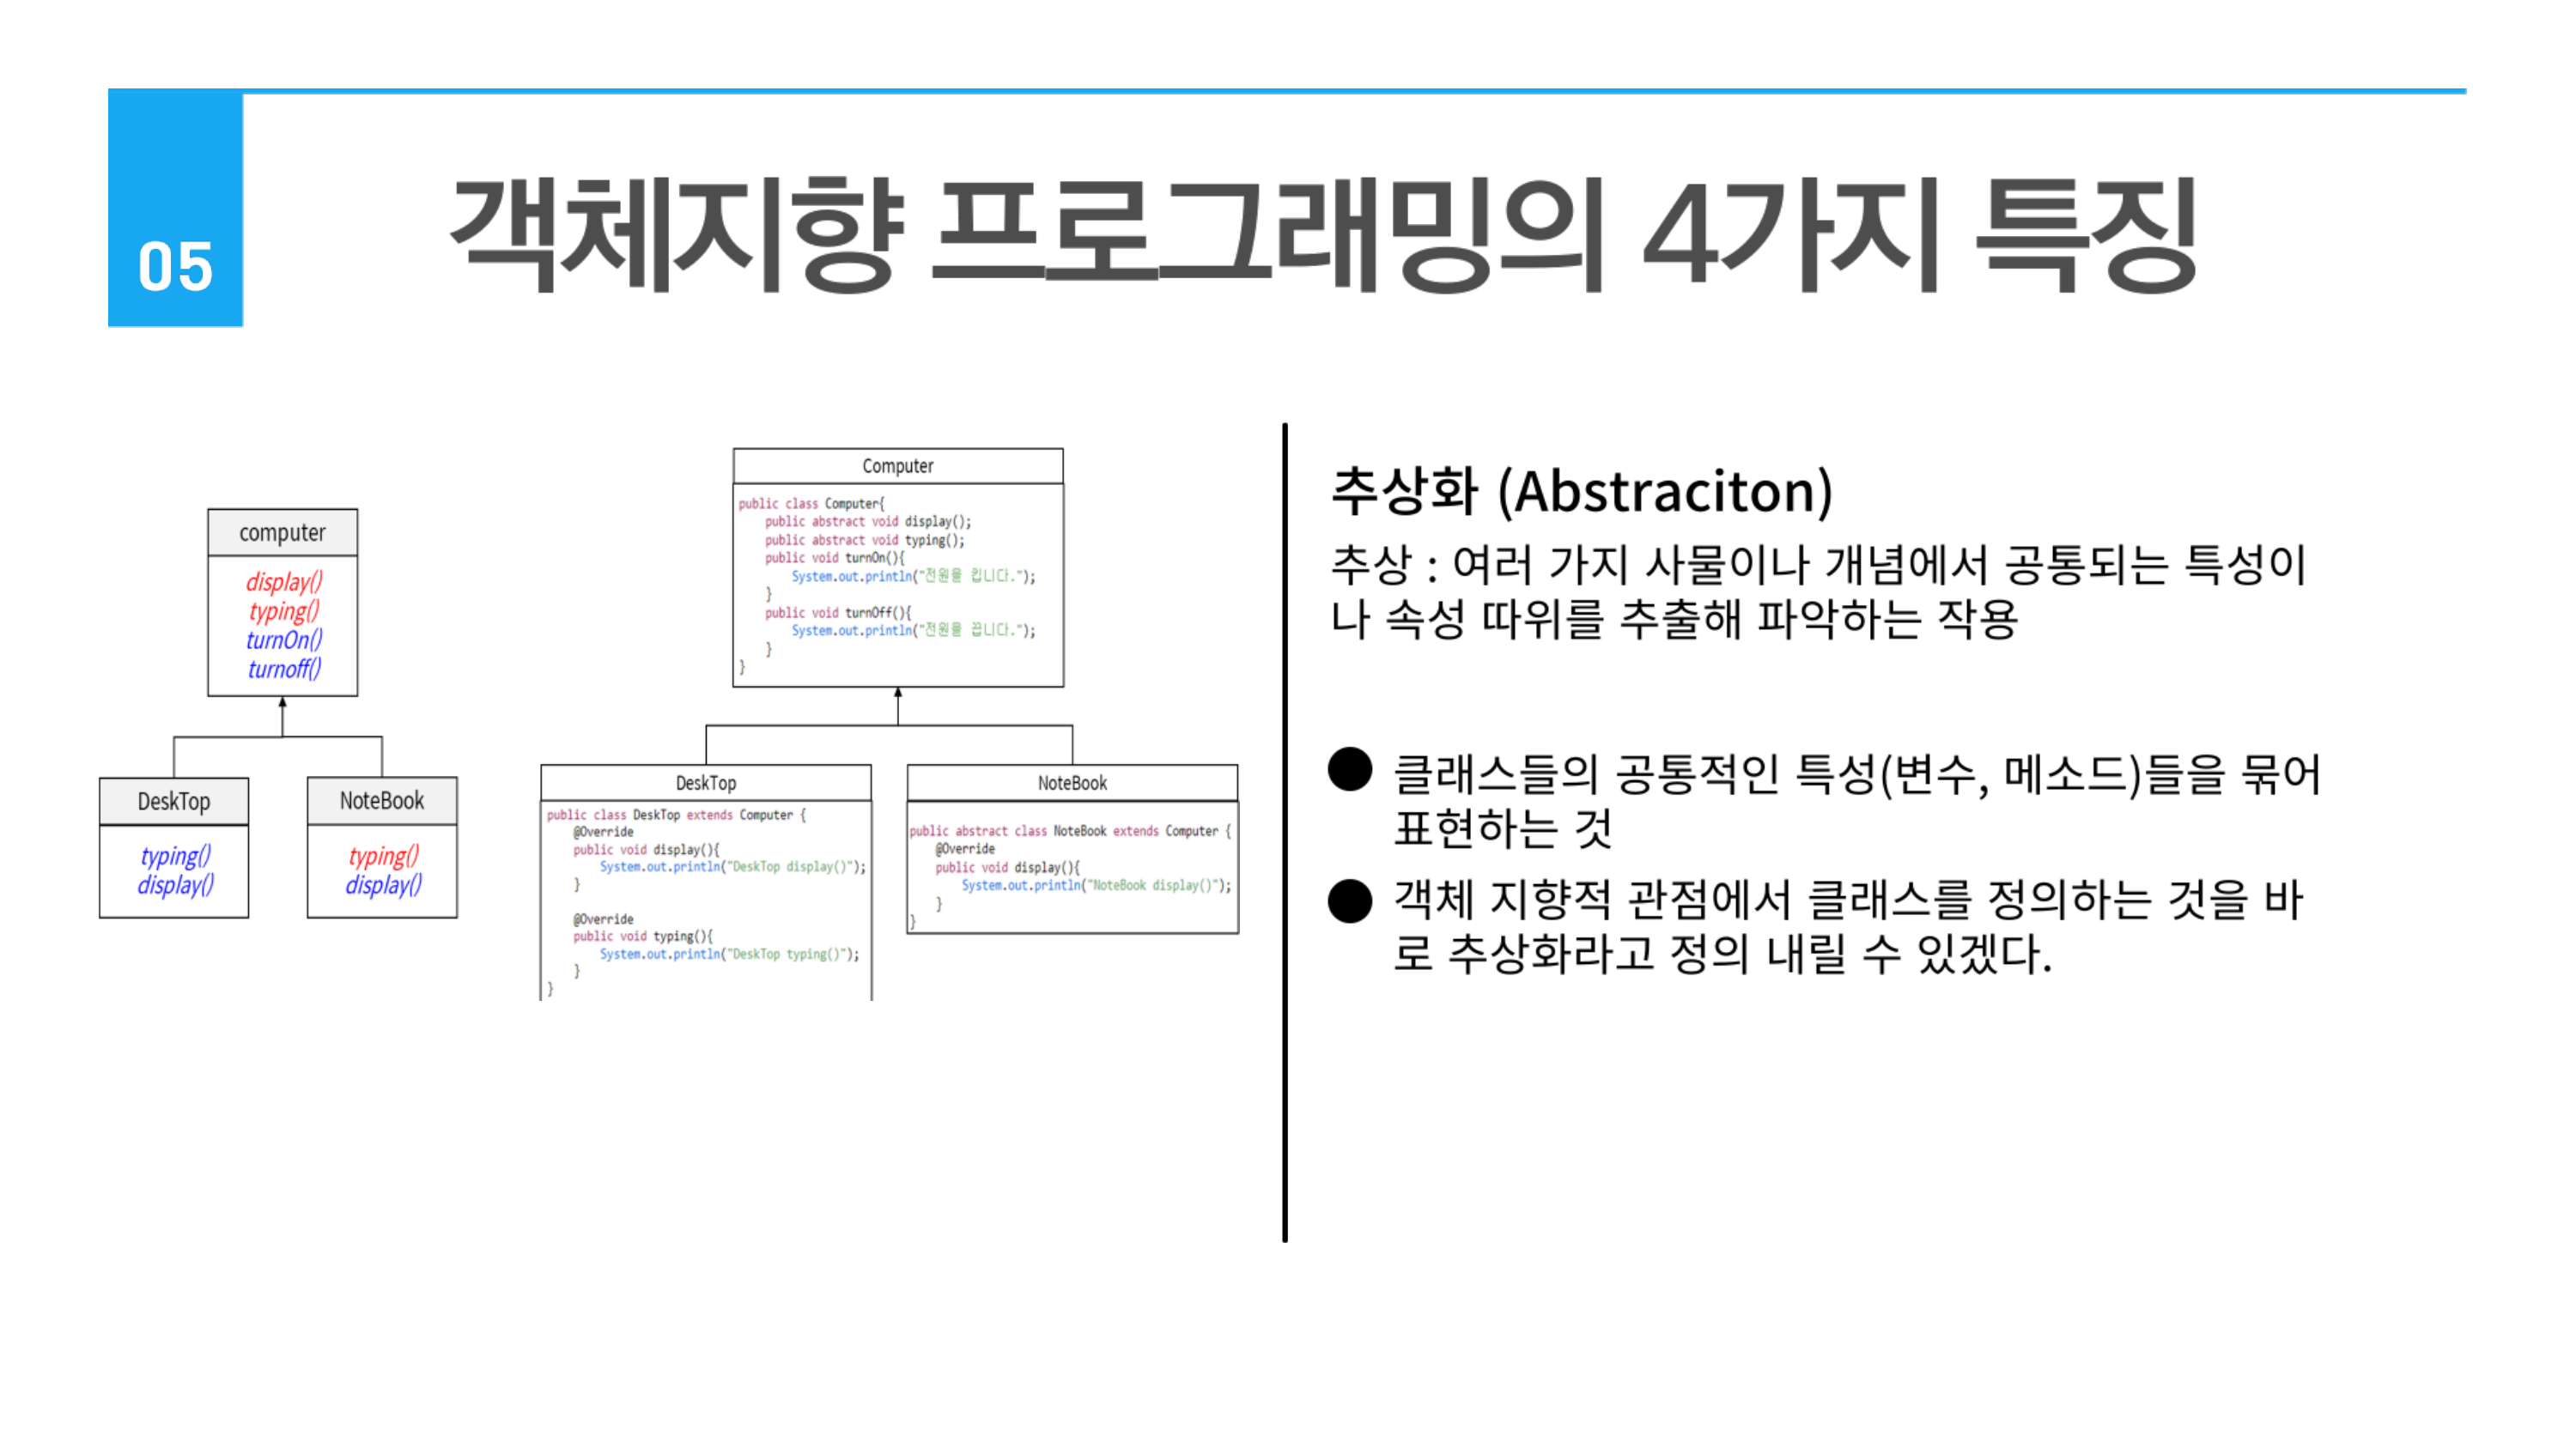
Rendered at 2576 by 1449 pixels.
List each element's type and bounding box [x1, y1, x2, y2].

text_box [108, 88, 387, 94]
picture [100, 209, 279, 349]
picture [389, 88, 2350, 829]
text_box [108, 92, 244, 208]
text_box [98, 447, 1240, 1001]
picture [1309, 706, 2366, 1030]
picture [1283, 836, 1287, 1242]
text_box [874, 829, 1305, 836]
text_box [2329, 88, 2467, 94]
